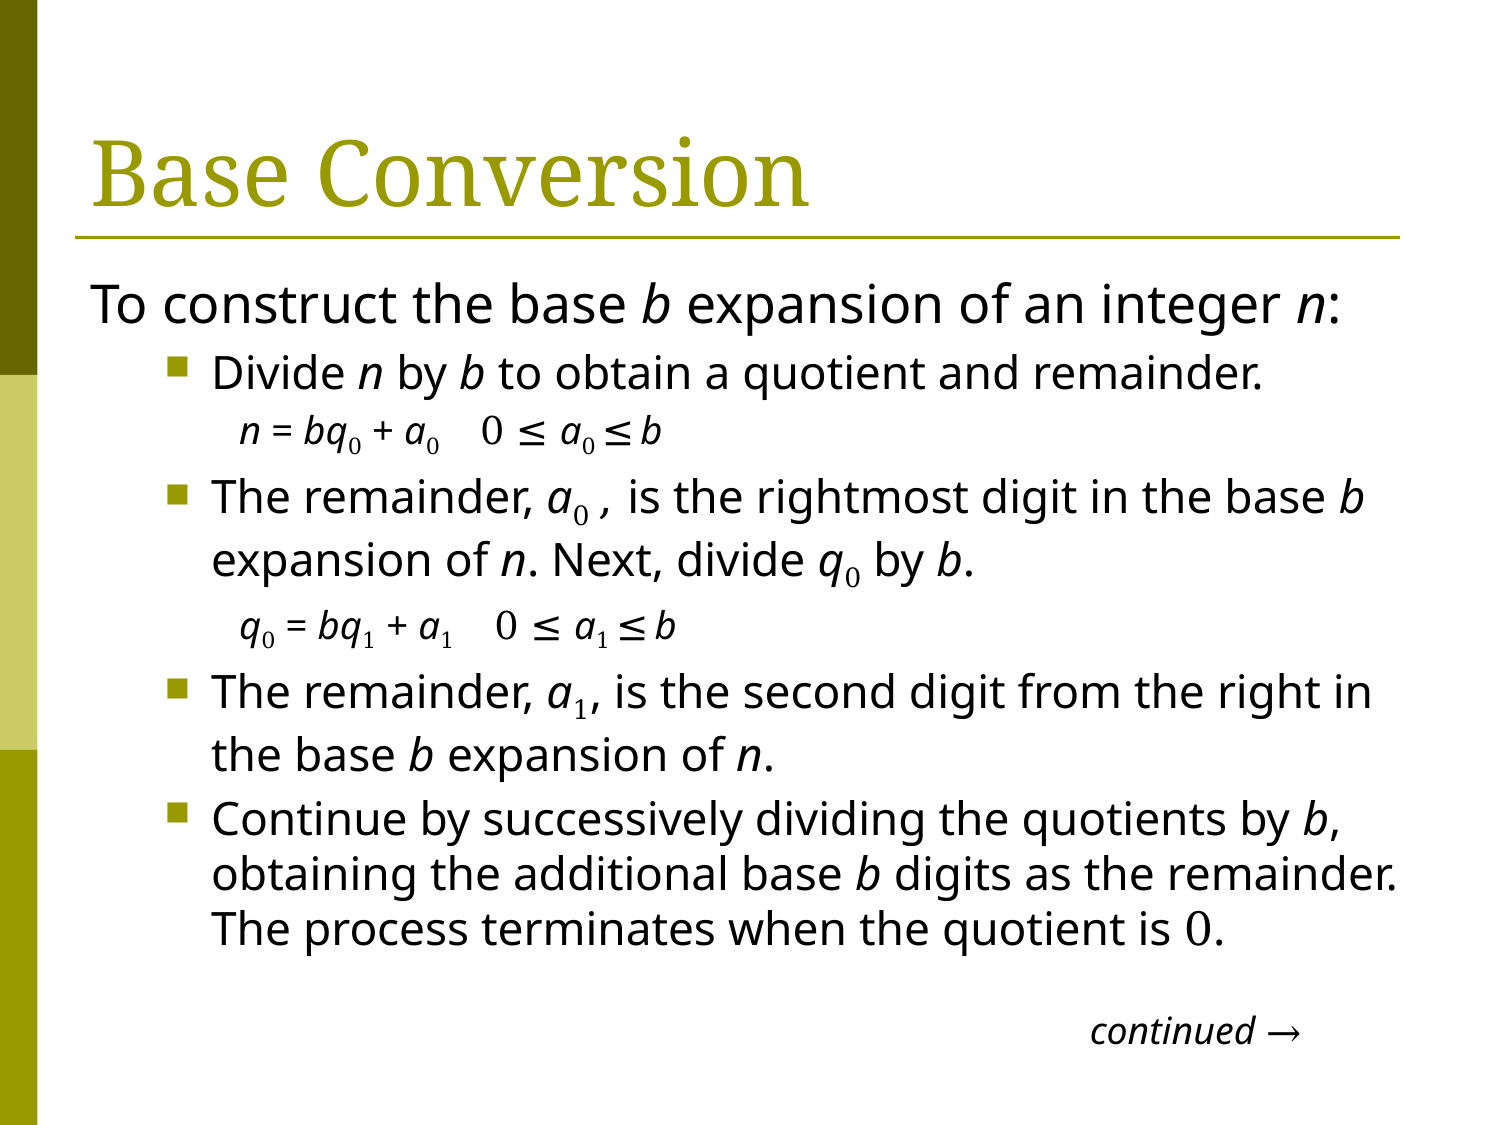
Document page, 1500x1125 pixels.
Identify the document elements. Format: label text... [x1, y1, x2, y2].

text_box continued → [1074, 999, 1488, 1060]
title Base Conversion [75, 45, 1425, 233]
list To construct the base b expansion of an integer n: Divide n by b to obtain a quotient and remainder. n = bq0 + a0 0 ≤ a0 ≤ b The remainder, a0 , is the rightmost digit in the base b expansion of n. Next, divide q0 by b. q0 = bq1 + a1 0 ≤ a1 ≤ b The remainder, a1, is the second digit from the right in the base b expansion of n. Continue by successively dividing the quotients by b, obtaining the additional base b digits as the remainder. The process terminates when the quotient is 0. [75, 262, 1425, 1006]
